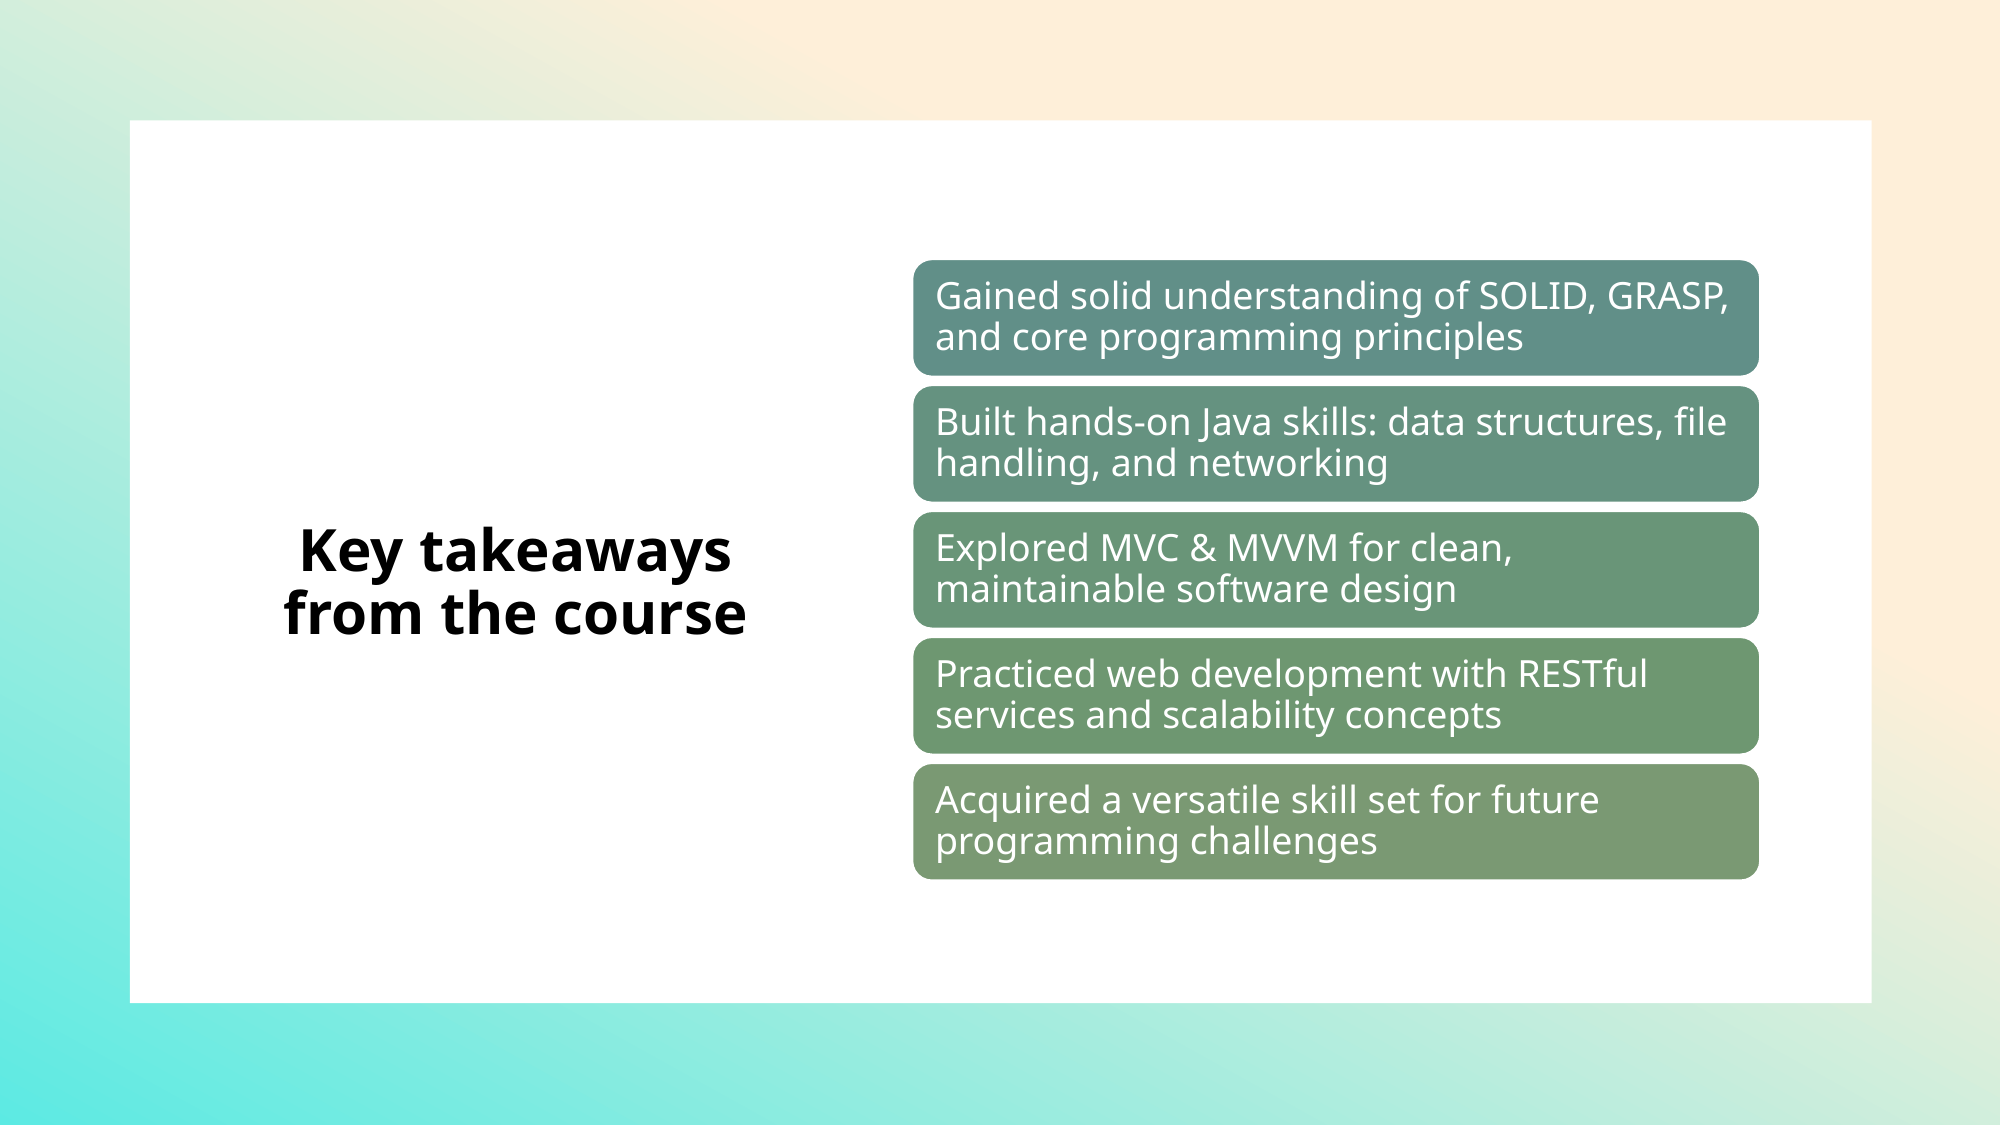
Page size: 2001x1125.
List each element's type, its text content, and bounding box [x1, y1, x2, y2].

text_box [129, 119, 1873, 1004]
text_box [0, 0, 2000, 1125]
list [912, 248, 1761, 892]
title Key takeaways from the course [231, 446, 801, 655]
